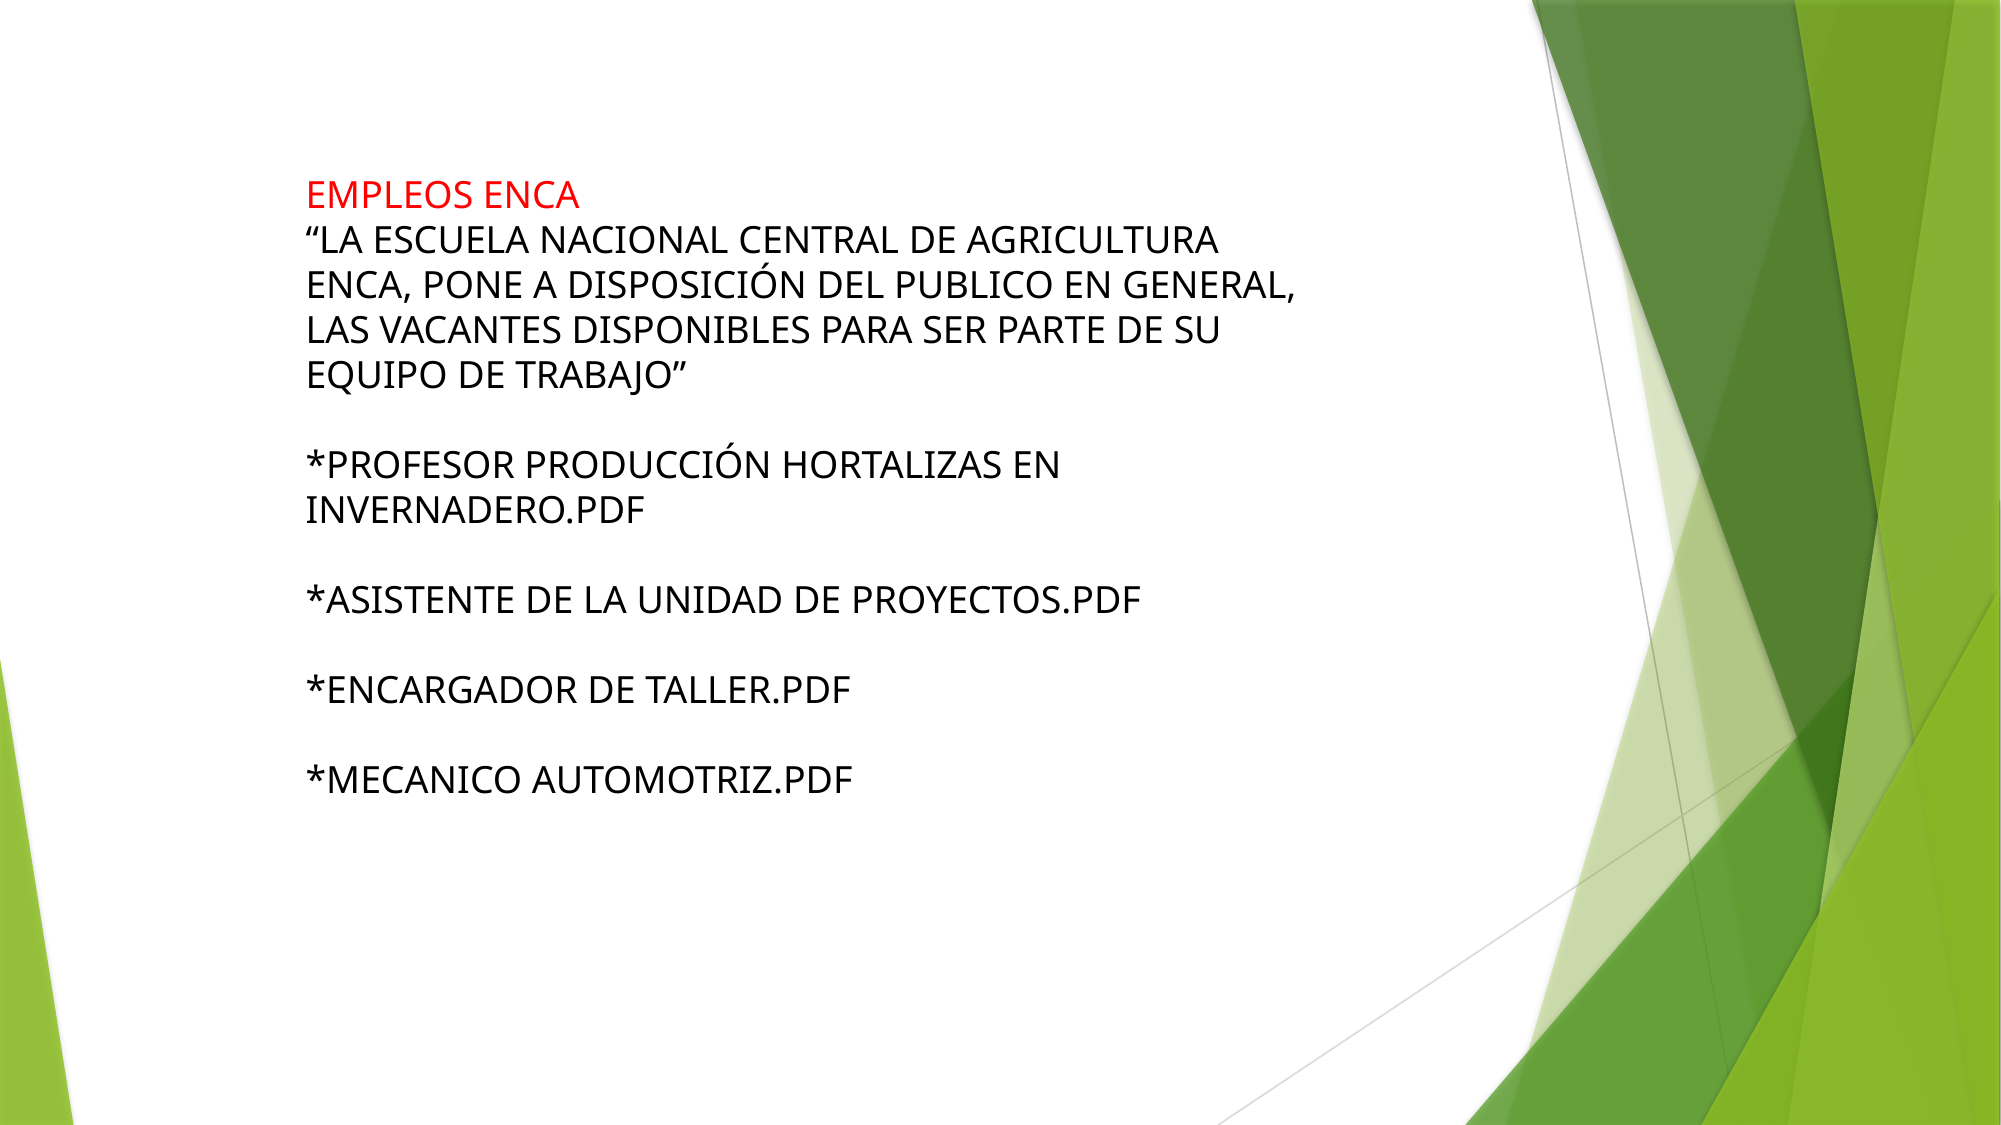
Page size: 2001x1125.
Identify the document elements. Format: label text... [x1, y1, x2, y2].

text_box EMPLEOS ENCA “LA ESCUELA NACIONAL CENTRAL DE AGRICULTURA ENCA, PONE A DISPOSICIÓN DEL PUBLICO EN GENERAL, LAS VACANTES DISPONIBLES PARA SER PARTE DE SU EQUIPO DE TRABAJO” *PROFESOR PRODUCCIÓN HORTALIZAS EN INVERNADERO.PDF *ASISTENTE DE LA UNIDAD DE PROYECTOS.PDF *ENCARGADOR DE TALLER.PDF *MECANICO AUTOMOTRIZ.PDF [290, 163, 1321, 854]
